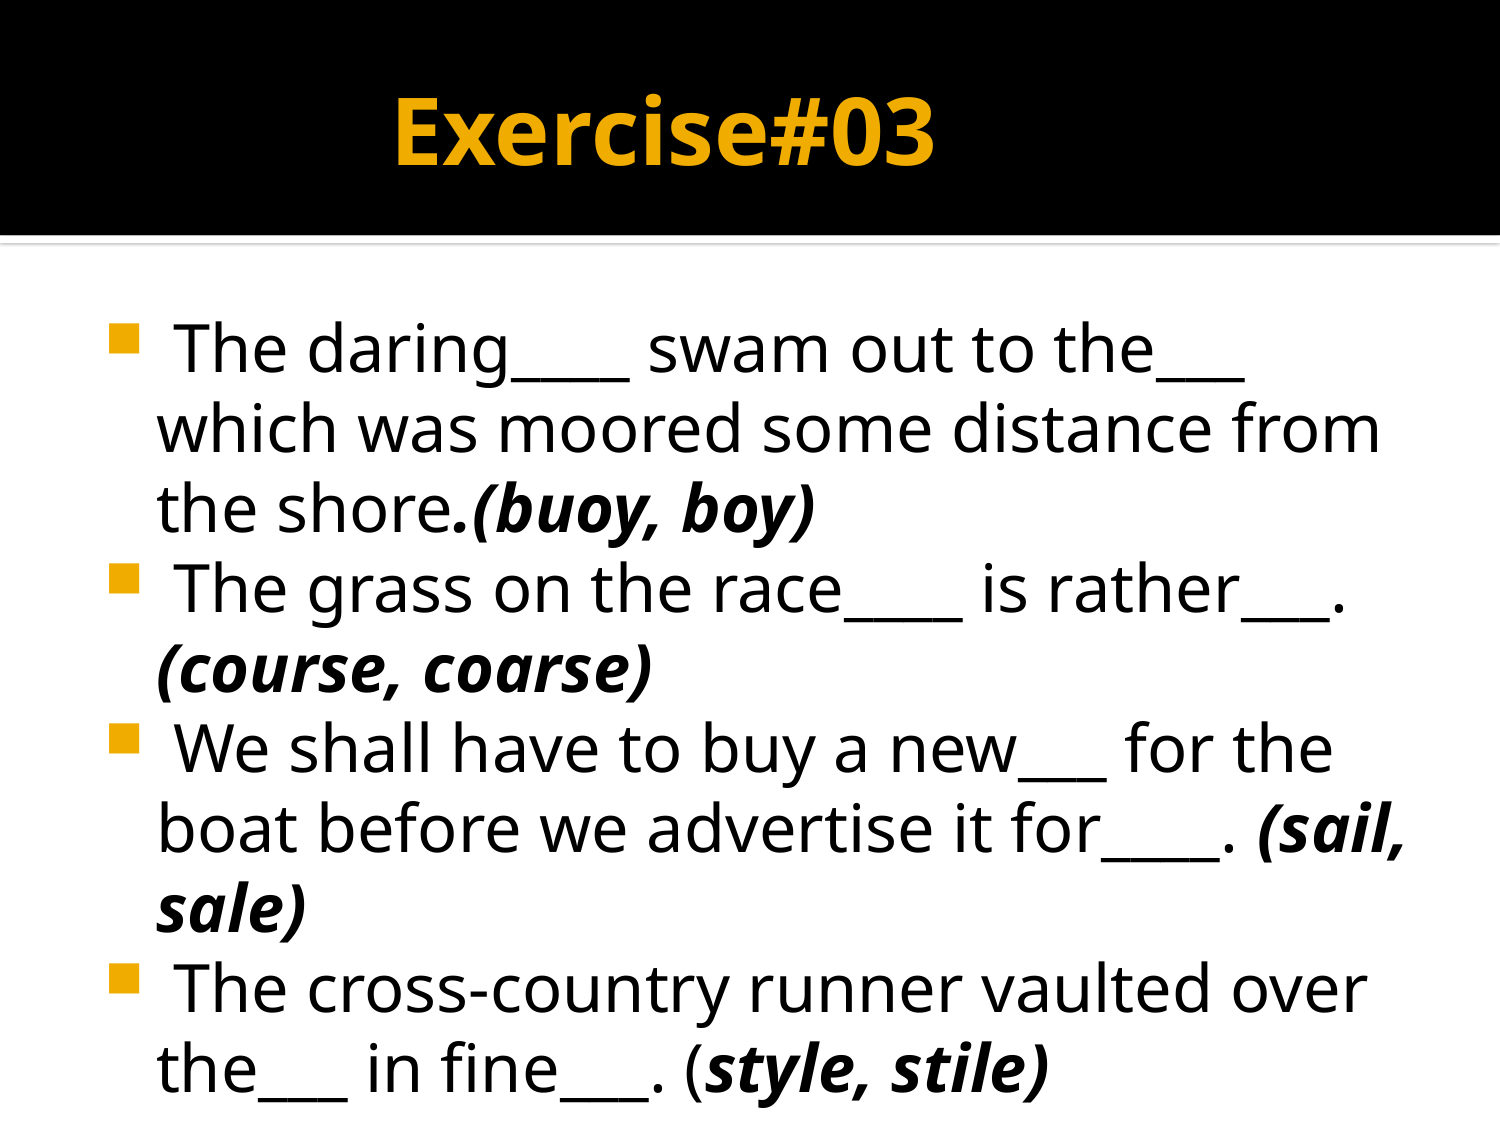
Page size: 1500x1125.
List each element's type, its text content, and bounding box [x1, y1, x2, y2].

list The daring____ swam out to the___ which was moored some distance from the shore.(buoy, boy) The grass on the race____ is rather___. (course, coarse) We shall have to buy a new___ for the boat before we advertise it for____. (sail, sale) The cross-country runner vaulted over the___ in fine___. (style, stile) [75, 291, 1425, 1050]
title Exercise#03 [75, 25, 1425, 231]
